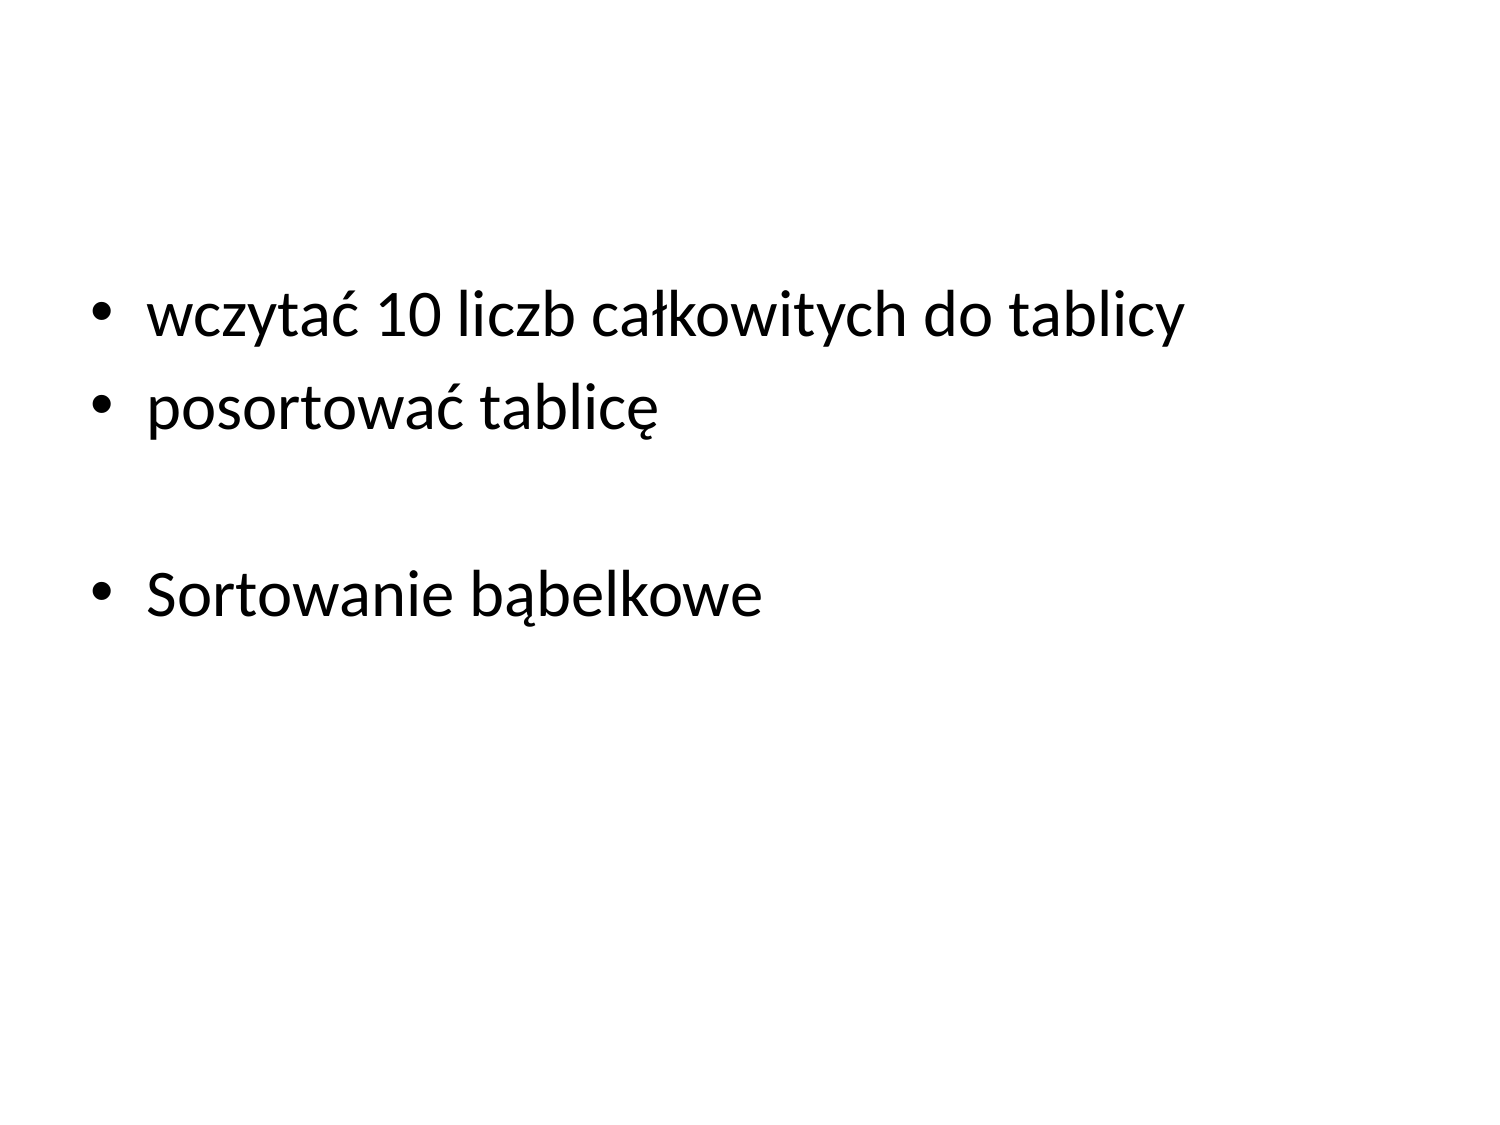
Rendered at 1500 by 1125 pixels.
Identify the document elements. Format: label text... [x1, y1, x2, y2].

list wczytać 10 liczb całkowitych do tablicy posortować tablicę Sortowanie bąbelkowe [75, 262, 1425, 1005]
